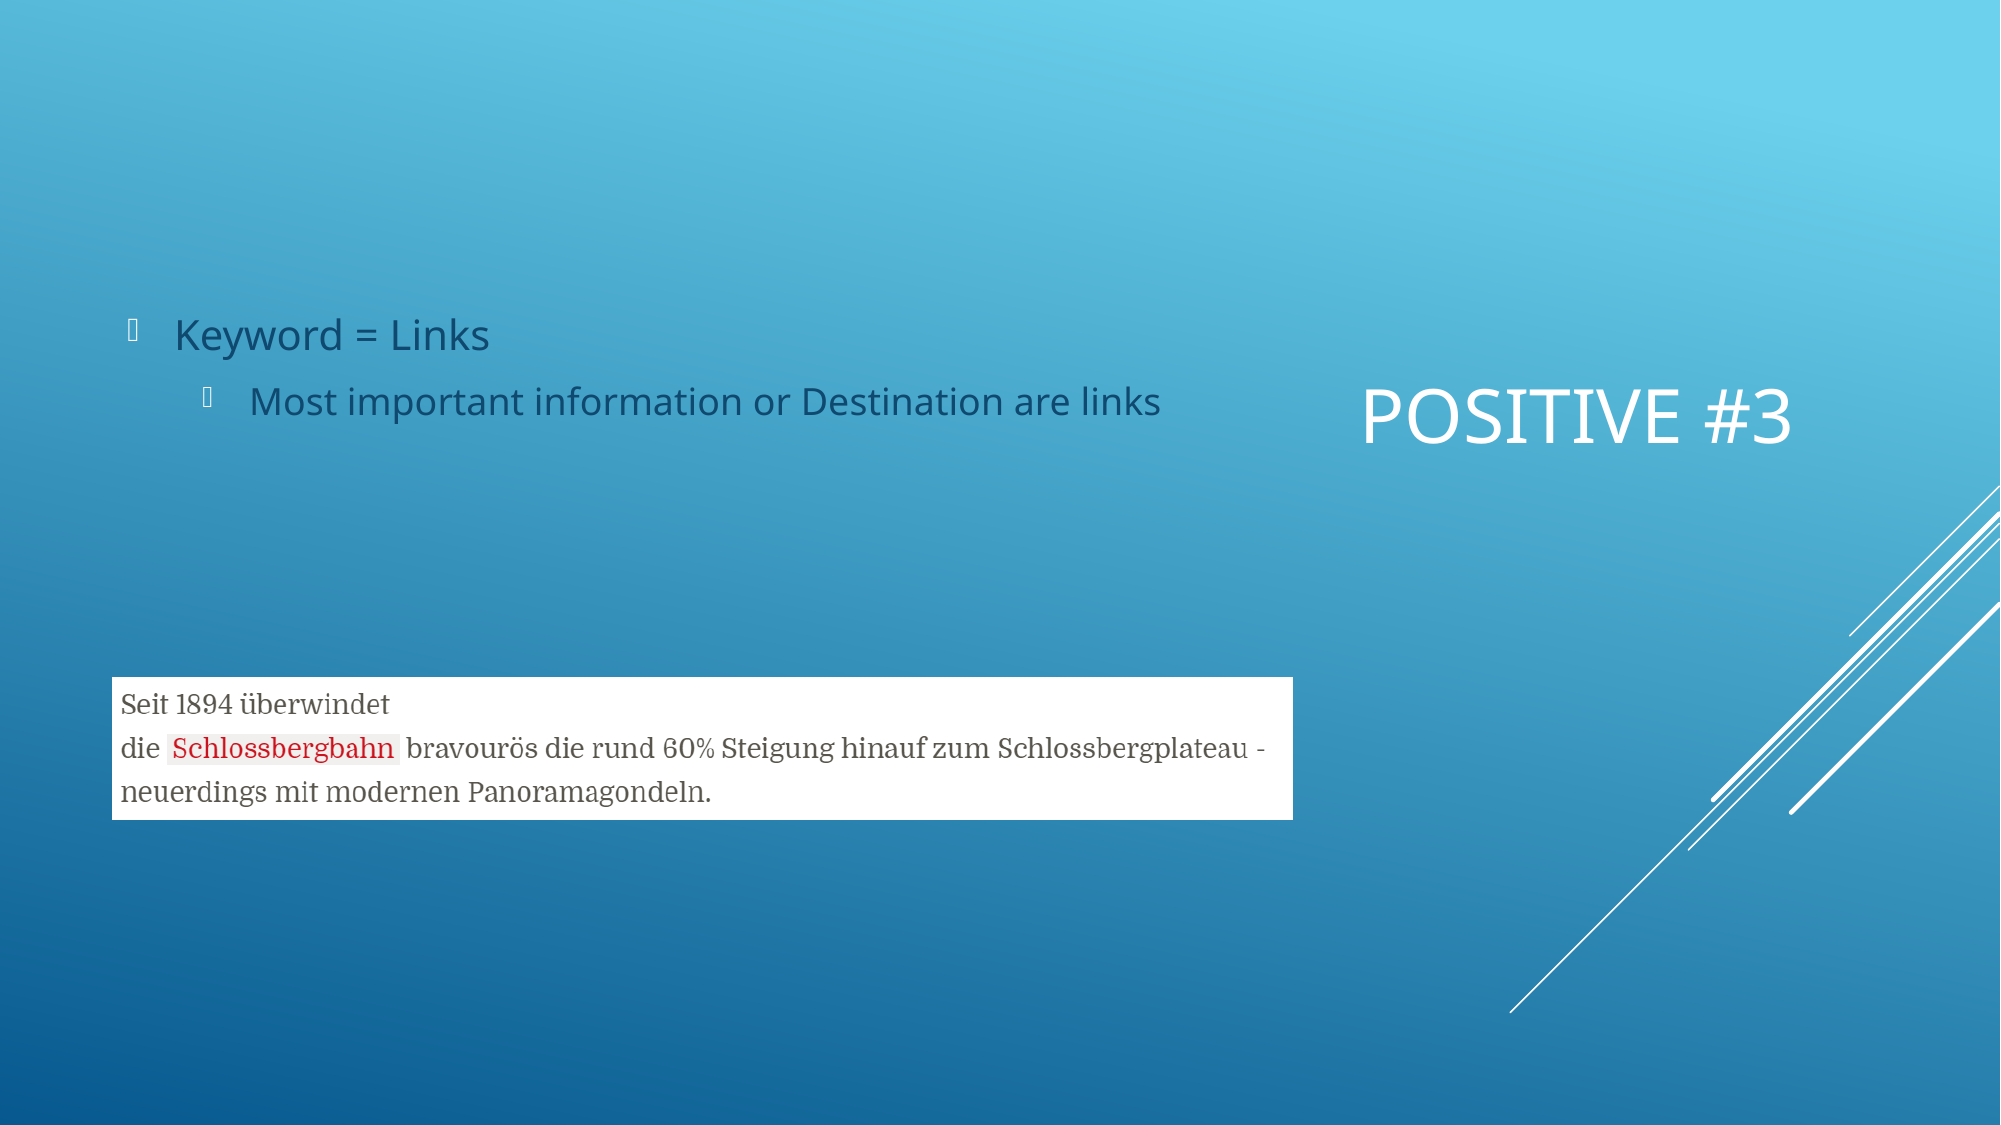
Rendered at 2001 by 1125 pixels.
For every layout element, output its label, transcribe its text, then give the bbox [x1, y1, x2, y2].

list Keyword = Links Most important information or Destination are links [112, 80, 1293, 651]
picture [111, 677, 1293, 820]
title Positive #3 [1344, 80, 1942, 747]
